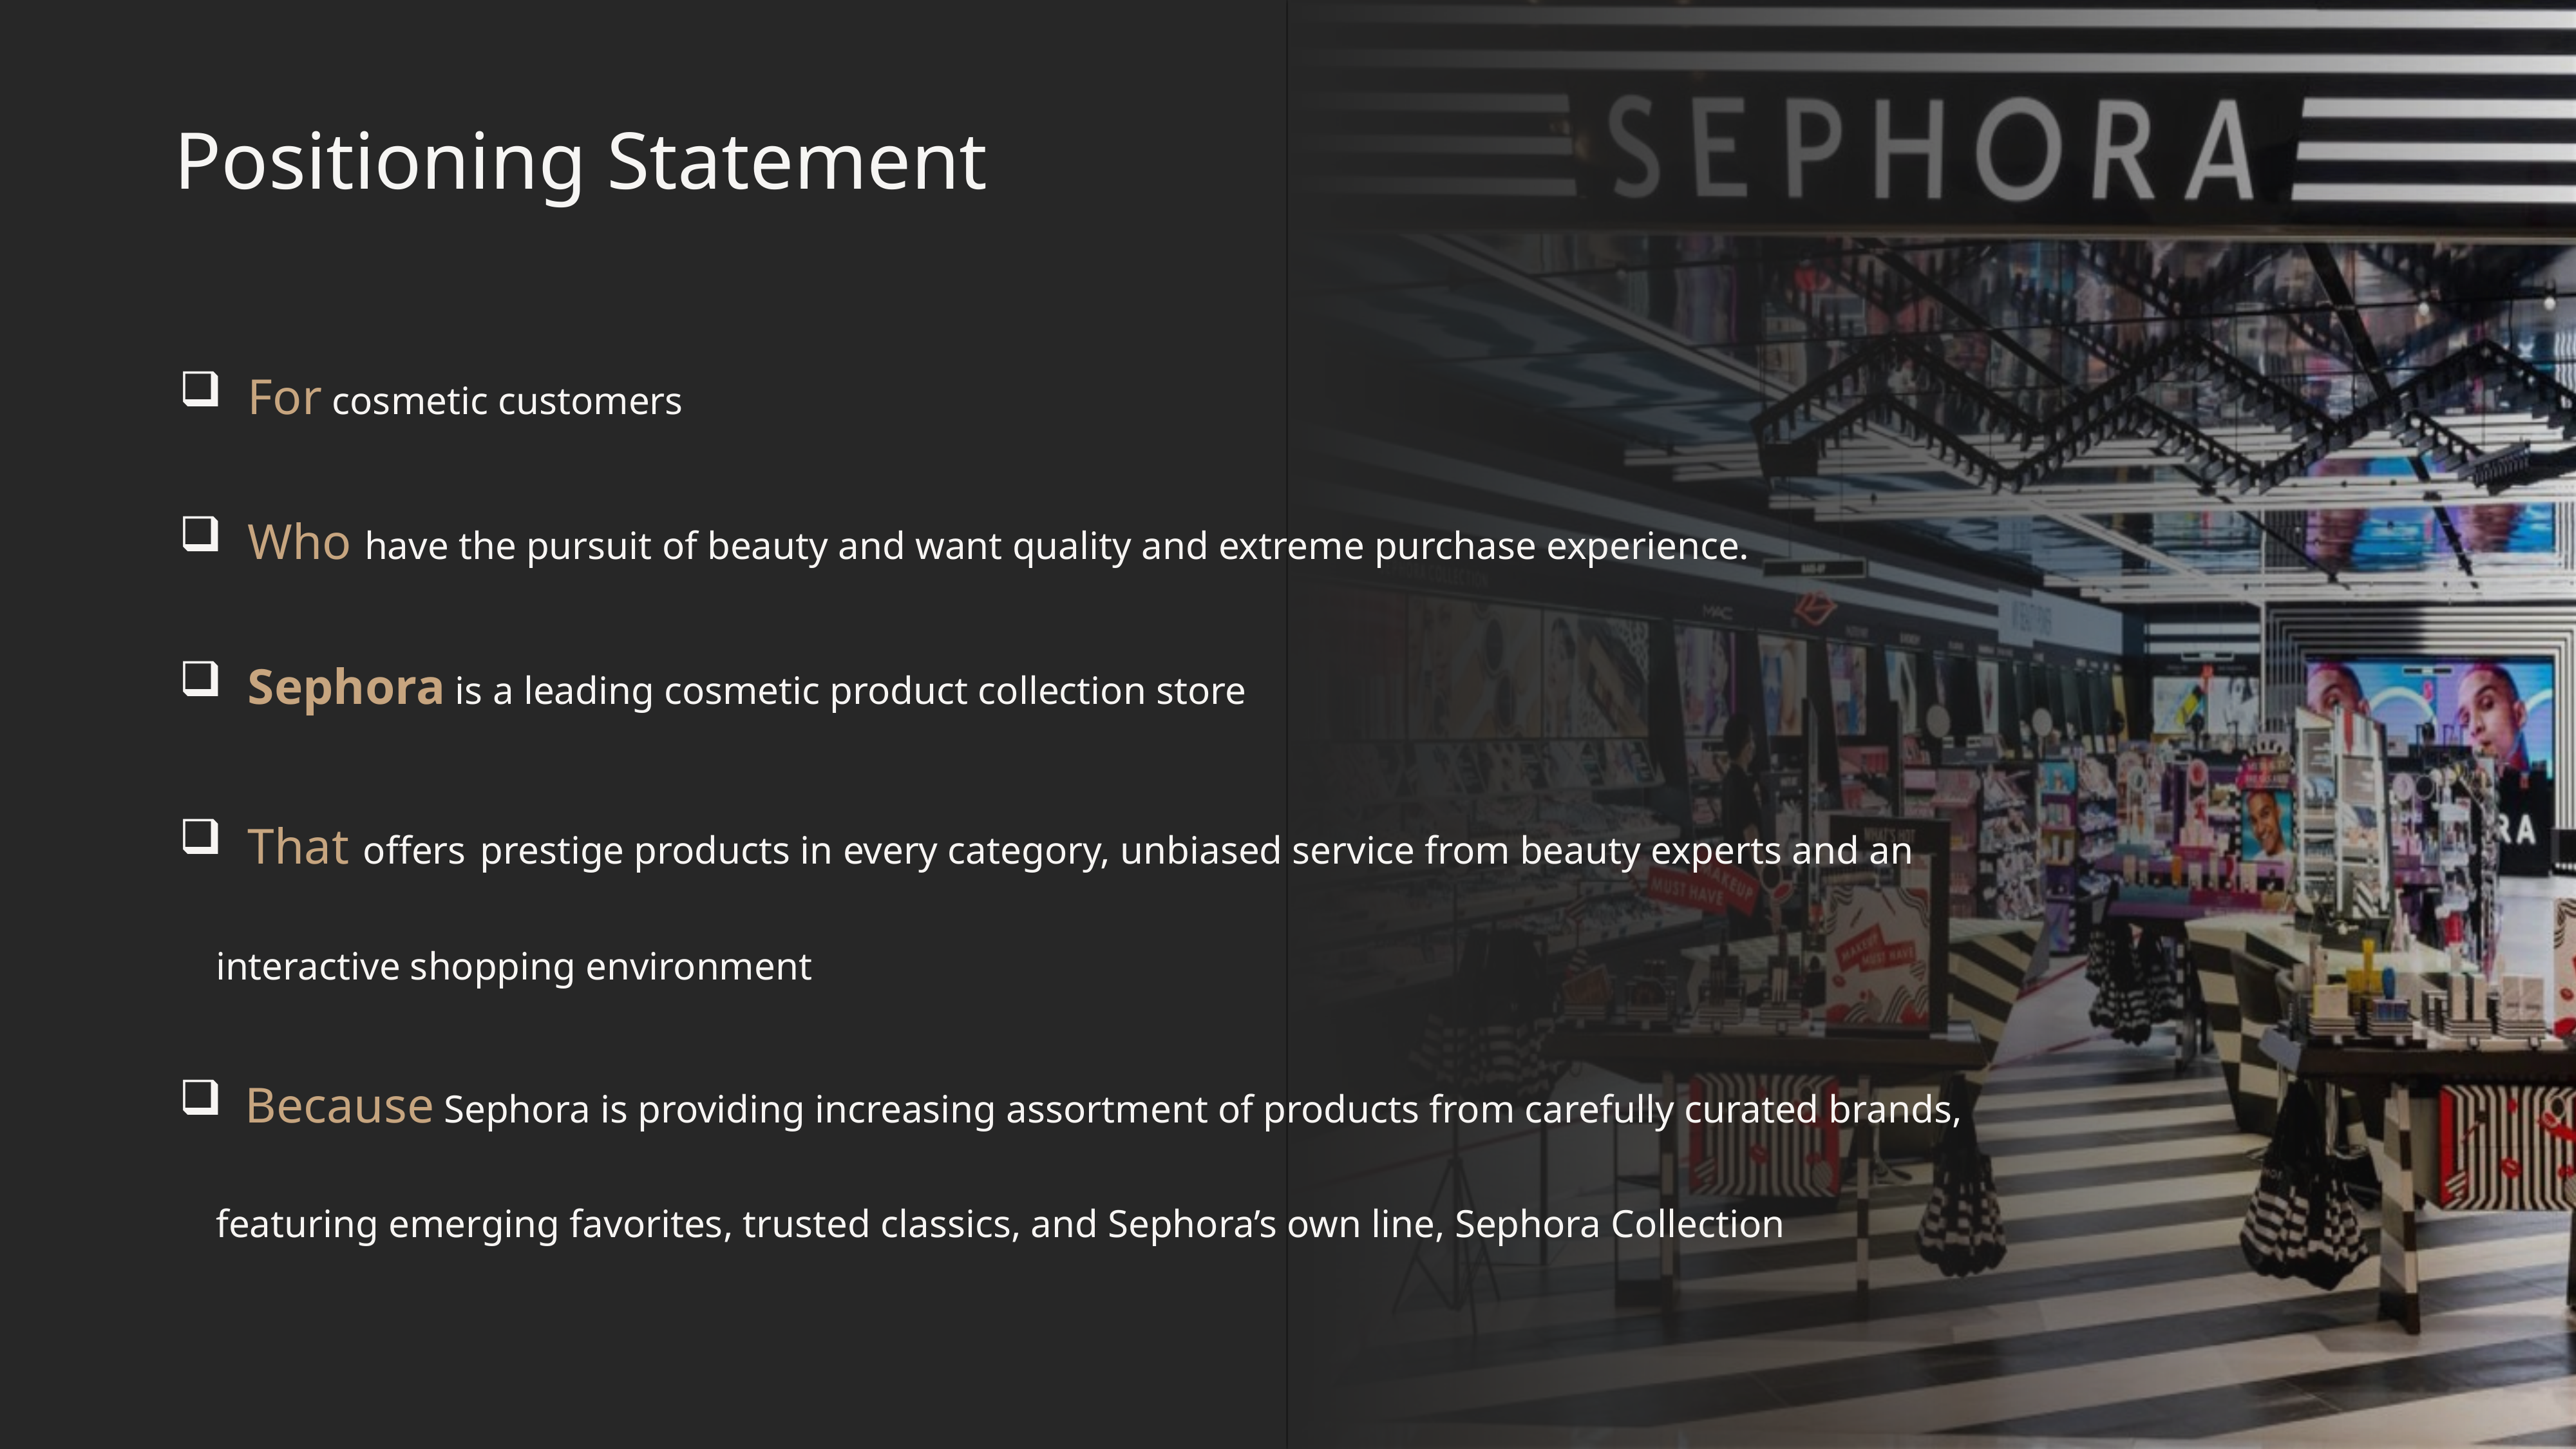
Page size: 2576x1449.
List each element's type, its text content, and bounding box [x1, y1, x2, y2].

picture [1287, 0, 2576, 1449]
text_box Positioning Statement​ [169, 124, 1022, 274]
text_box For cosmetic customers ​ Who have the pursuit of beauty and want quality and extreme purchase experience. ​ Sephora is a leading cosmetic product collection store​ That offers prestige products in every category, unbiased service from beauty experts and an interactive shopping environment​ Because Sephora is providing increasing assortment of products from carefully curated brands, featuring emerging favorites, trusted classics, and Sephora’s own line, Sephora Collection​ [169, 274, 1285, 1250]
